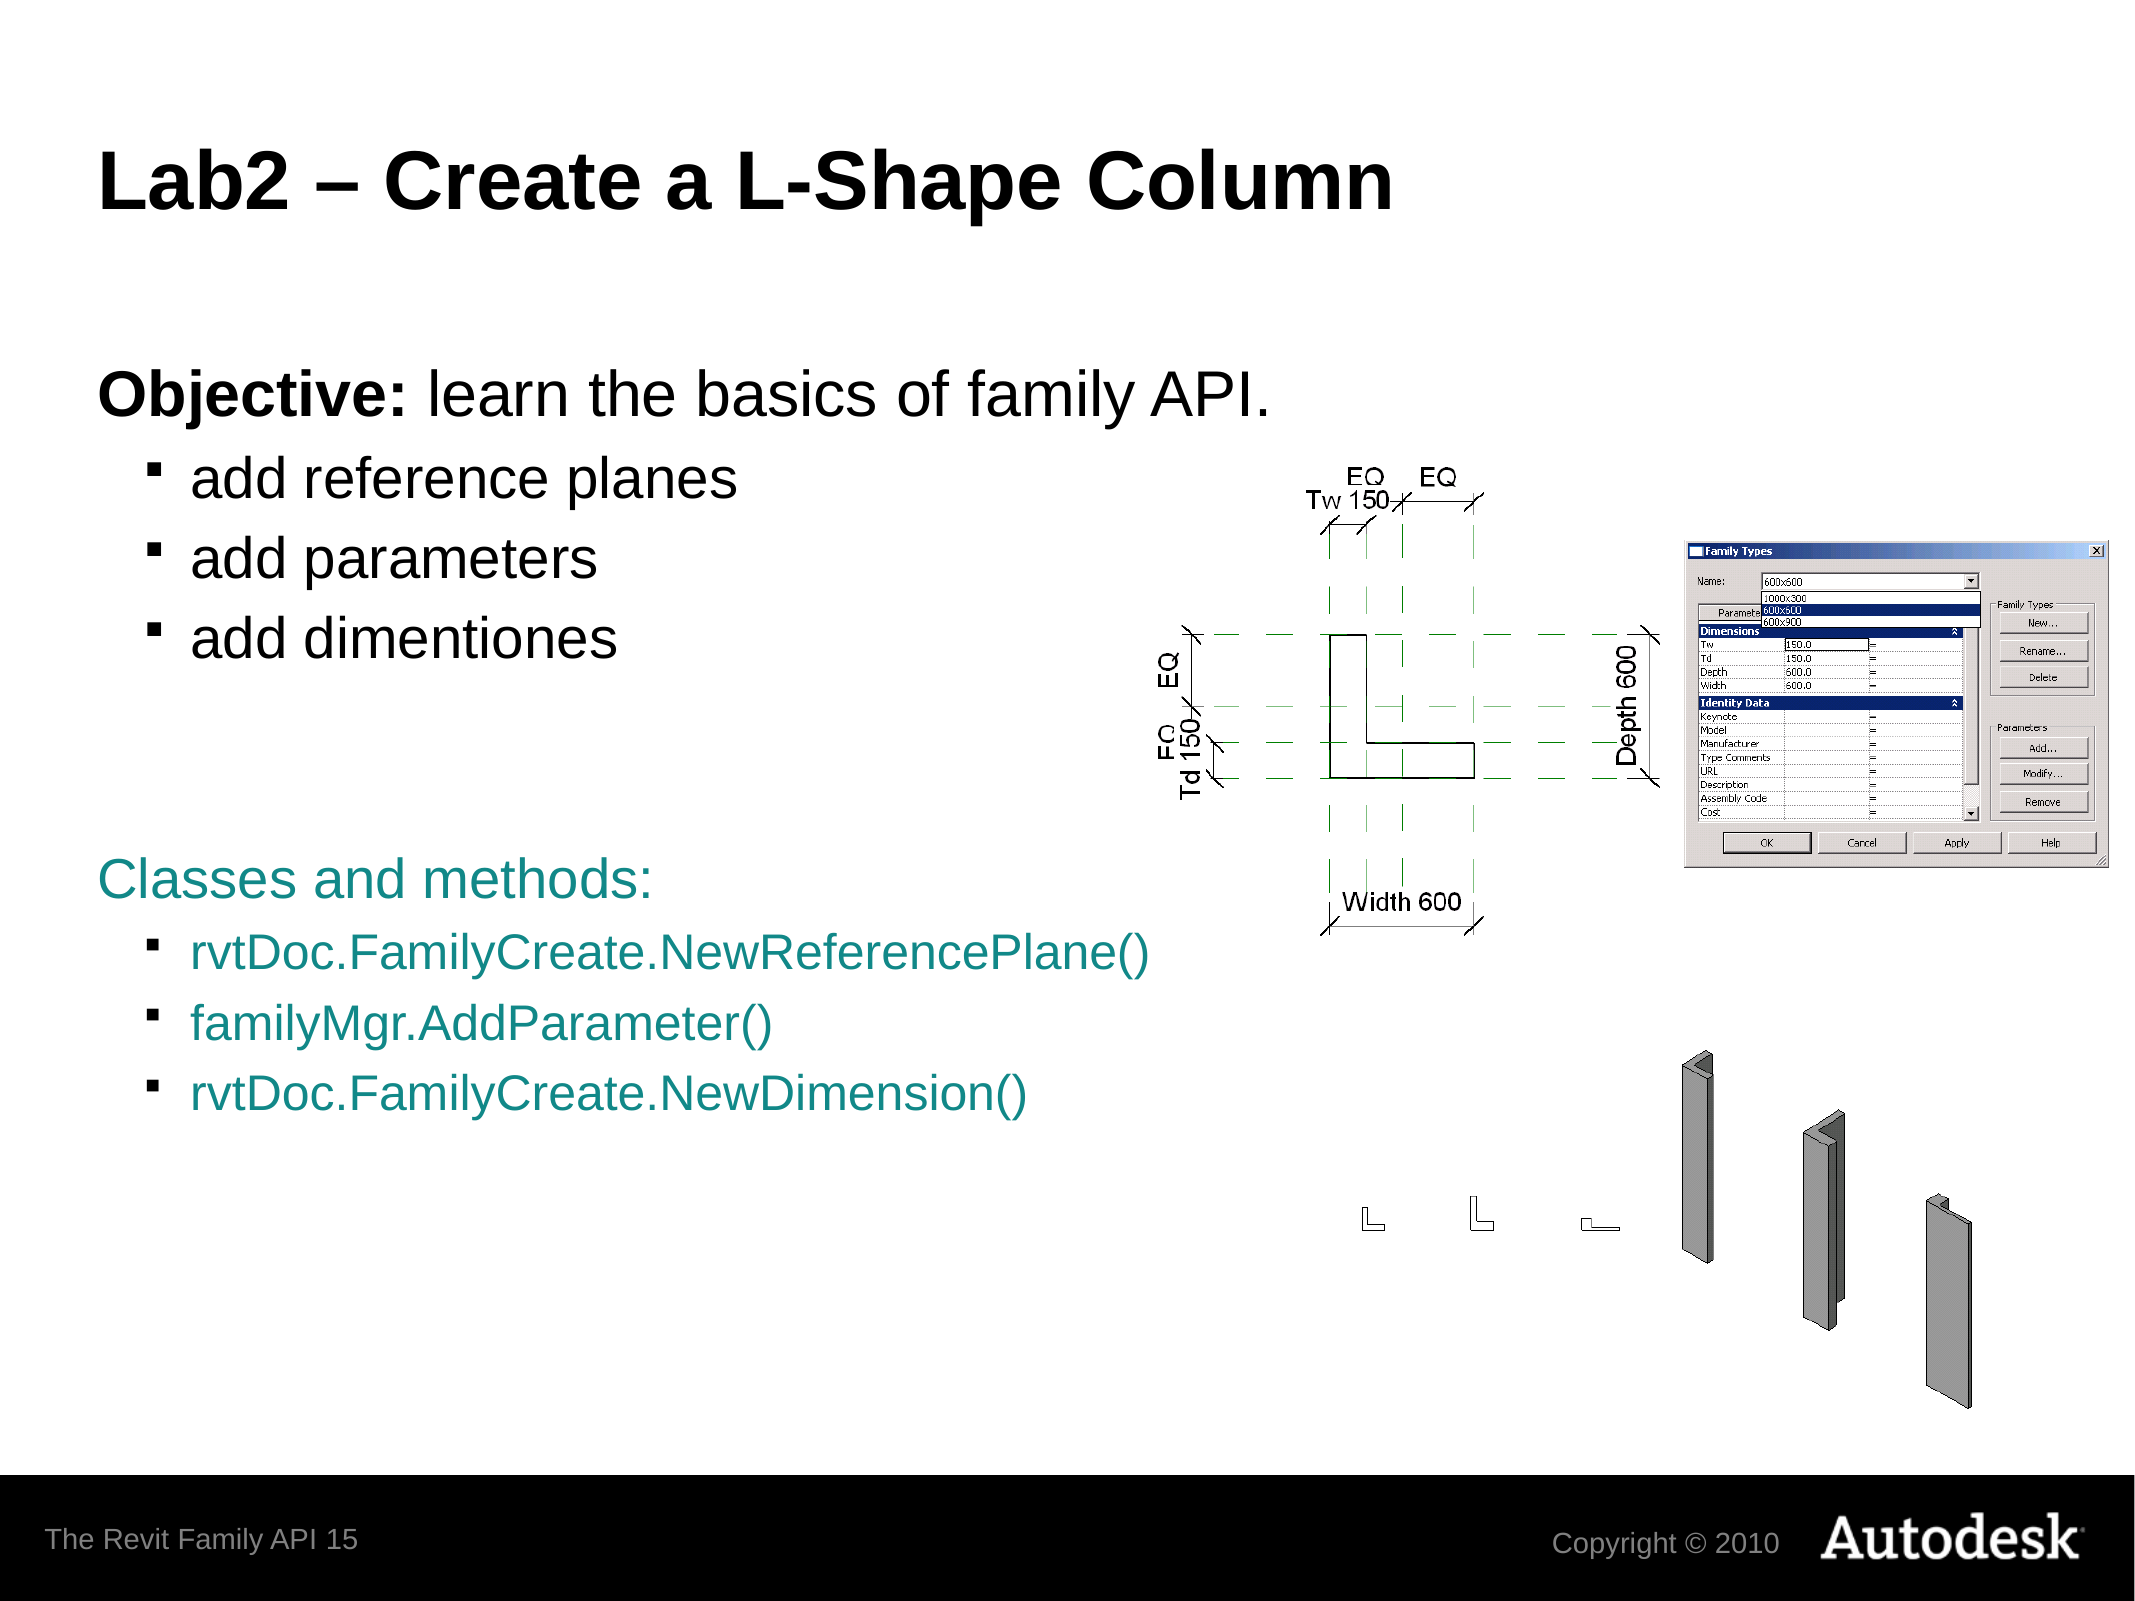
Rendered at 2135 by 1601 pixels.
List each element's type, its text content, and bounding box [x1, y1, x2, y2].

picture [1329, 1037, 1993, 1427]
picture [1141, 437, 2118, 966]
list Objective: learn the basics of family API. add reference planes add parameters add dimentiones Classes and methods: rvtDoc.FamilyCreate.NewReferencePlane() familyMgr.AddParameter() rvtDoc.FamilyCreate.NewDimension() [96, 351, 2028, 1452]
title Lab2 – Create a L-Shape Column [96, 59, 2028, 293]
picture [0, 1475, 2135, 1601]
